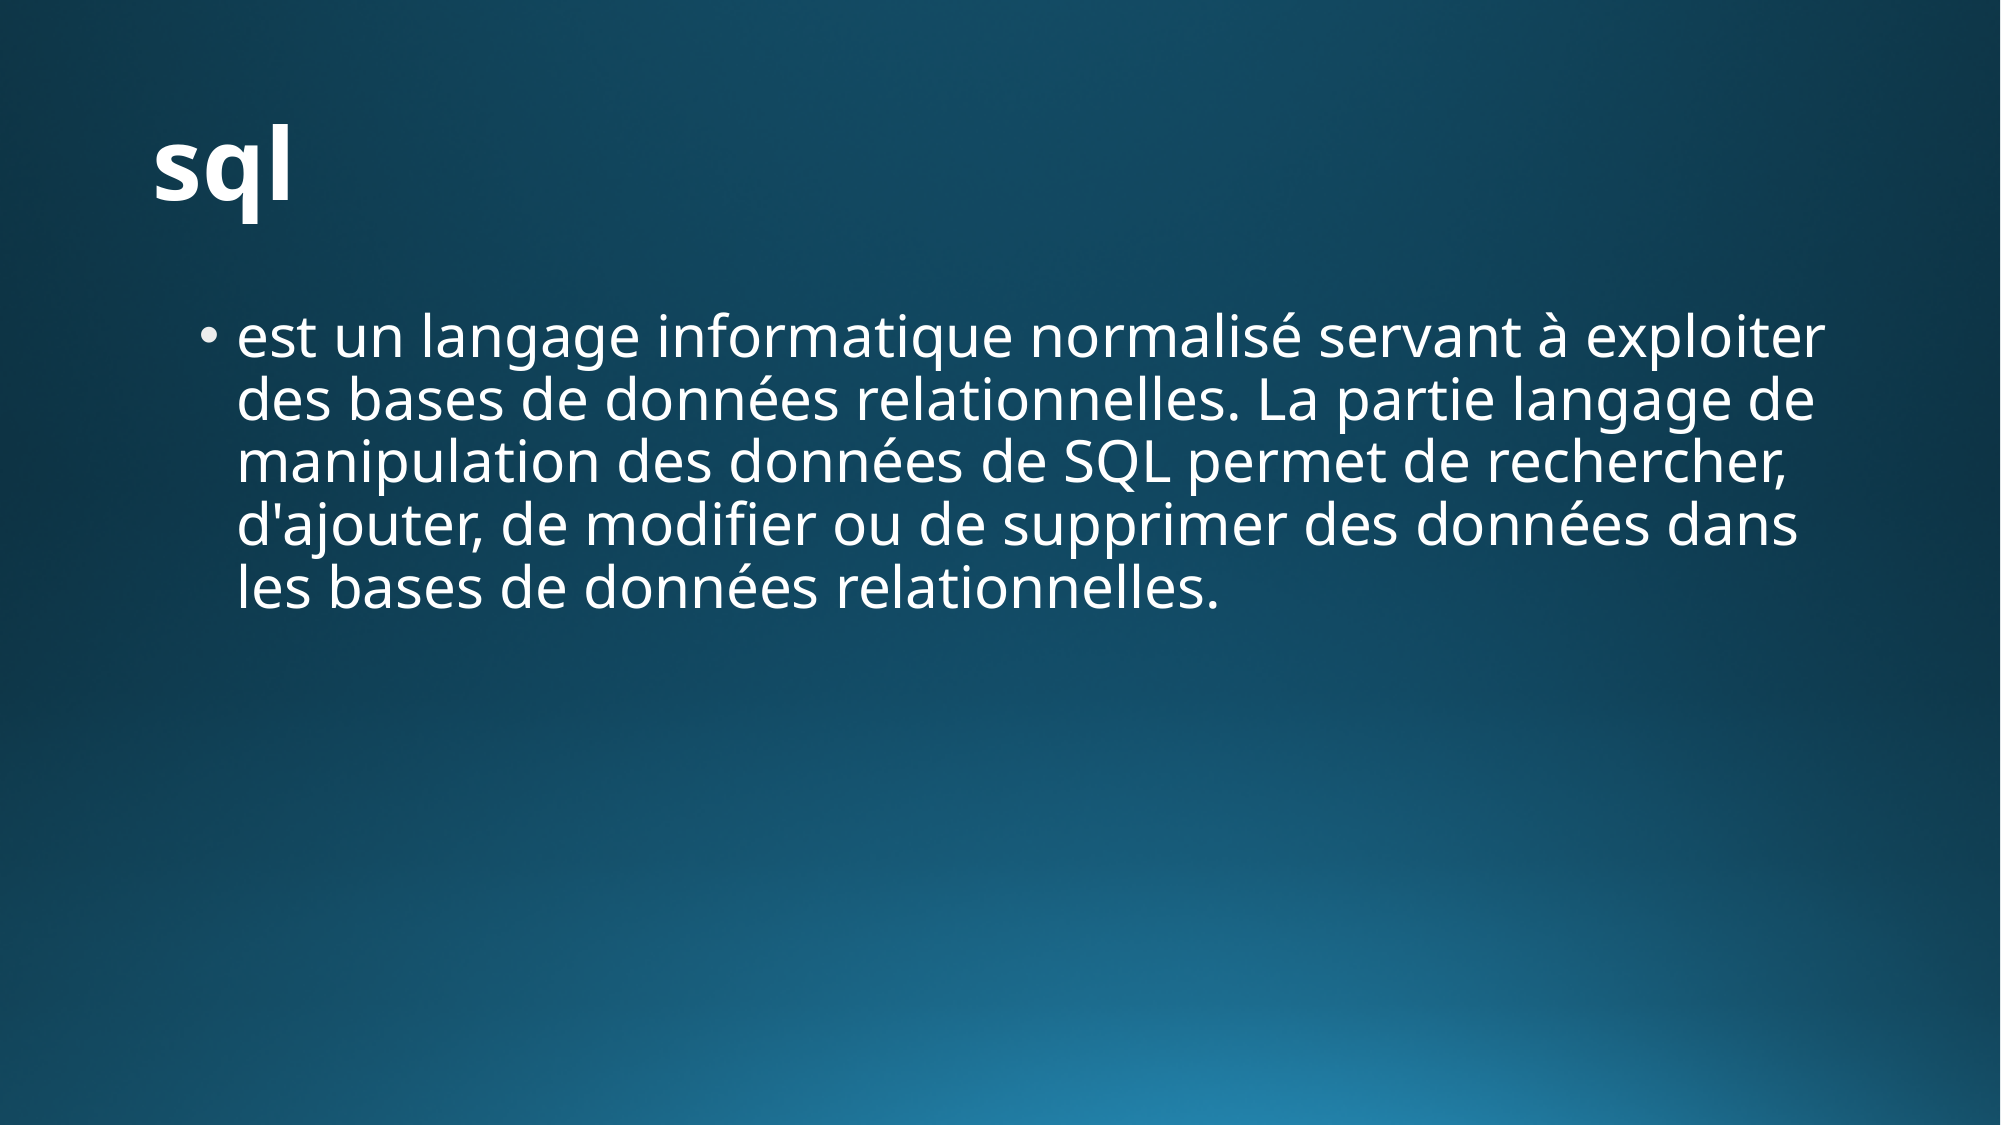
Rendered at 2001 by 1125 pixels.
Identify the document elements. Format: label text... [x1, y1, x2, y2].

picture [0, 0, 2001, 1125]
list est un langage informatique normalisé servant à exploiter des bases de données relationnelles. La partie langage de manipulation des données de SQL permet de rechercher, d'ajouter, de modifier ou de supprimer des données dans les bases de données relationnelles. [183, 299, 1863, 1000]
title sql [137, 59, 1863, 278]
